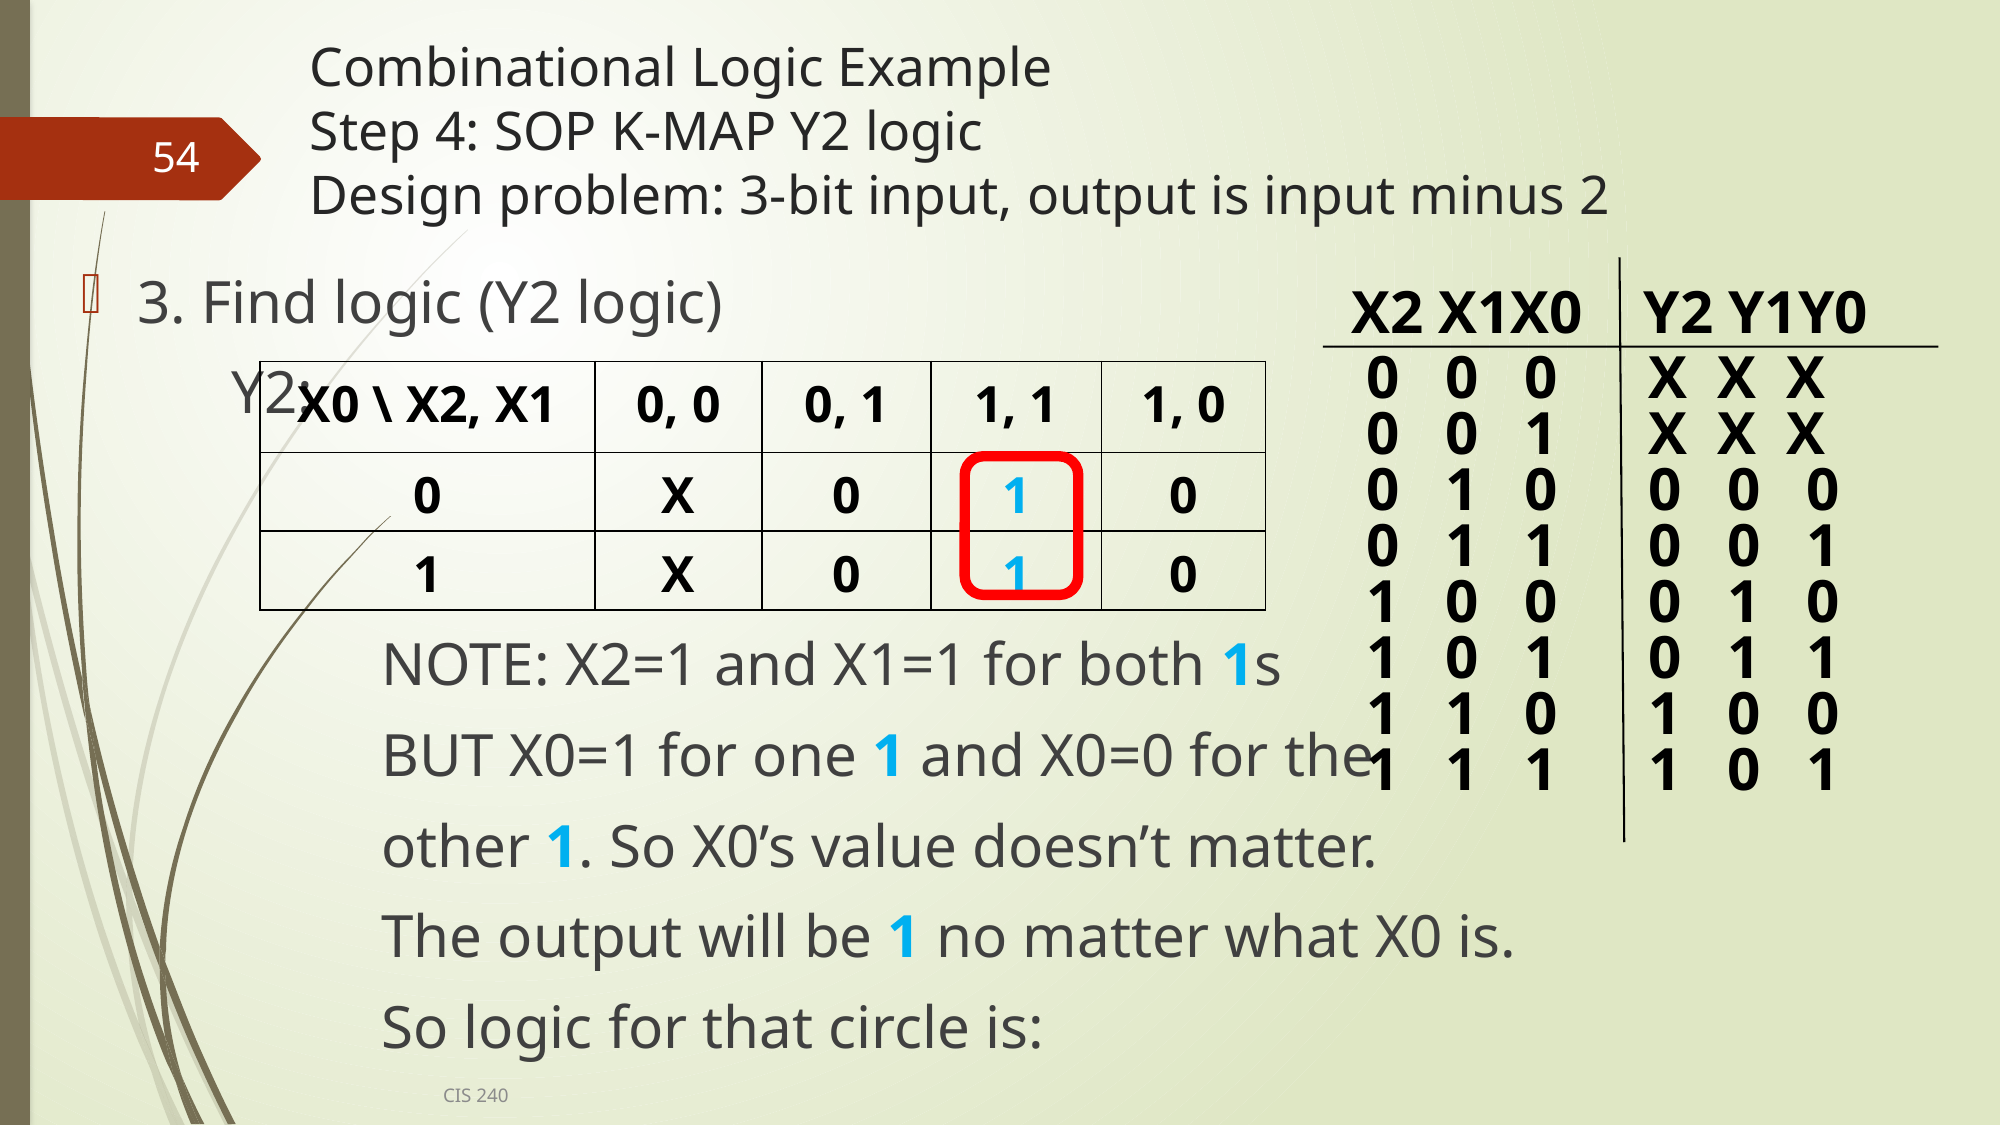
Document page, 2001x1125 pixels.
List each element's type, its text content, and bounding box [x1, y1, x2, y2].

table_cell 0 [261, 453, 594, 530]
slide_number 54 [87, 129, 216, 190]
table_cell 1 [932, 453, 1101, 530]
table_cell 0 [1102, 453, 1265, 530]
table_header 0, 1 [763, 362, 930, 452]
table_cell 0 [763, 532, 930, 609]
title Combinational Logic Example Step 4: SOP K-MAP Y2 logic Design problem: 3-bit input, output is input minus 2 [294, 25, 1937, 236]
table_cell X [596, 532, 761, 609]
footer CIS 240 [428, 1065, 1679, 1125]
table_cell 0 [1102, 532, 1265, 609]
table_cell 1 [932, 532, 1101, 609]
table_cell 1 [261, 532, 594, 609]
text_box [1275, 257, 2000, 851]
table_cell 0 [763, 453, 930, 530]
table_cell X [596, 453, 761, 530]
table_header 1, 1 [932, 362, 1101, 452]
text_box [963, 454, 1080, 597]
table_header 0, 0 [596, 362, 761, 452]
table_header X0 \ X2, X1 [261, 362, 594, 452]
list 3. Find logic (Y2 logic) Y2: NOTE: X2=1 and X1=1 for both 1s BUT X0=1 for one 1 and X0=0 for the other 1. So X0’s value doesn’t matter. The output will be 1 no matter what X0 is. So logic for that circle is: [66, 257, 1949, 1082]
table_header 1, 0 [1102, 362, 1265, 452]
